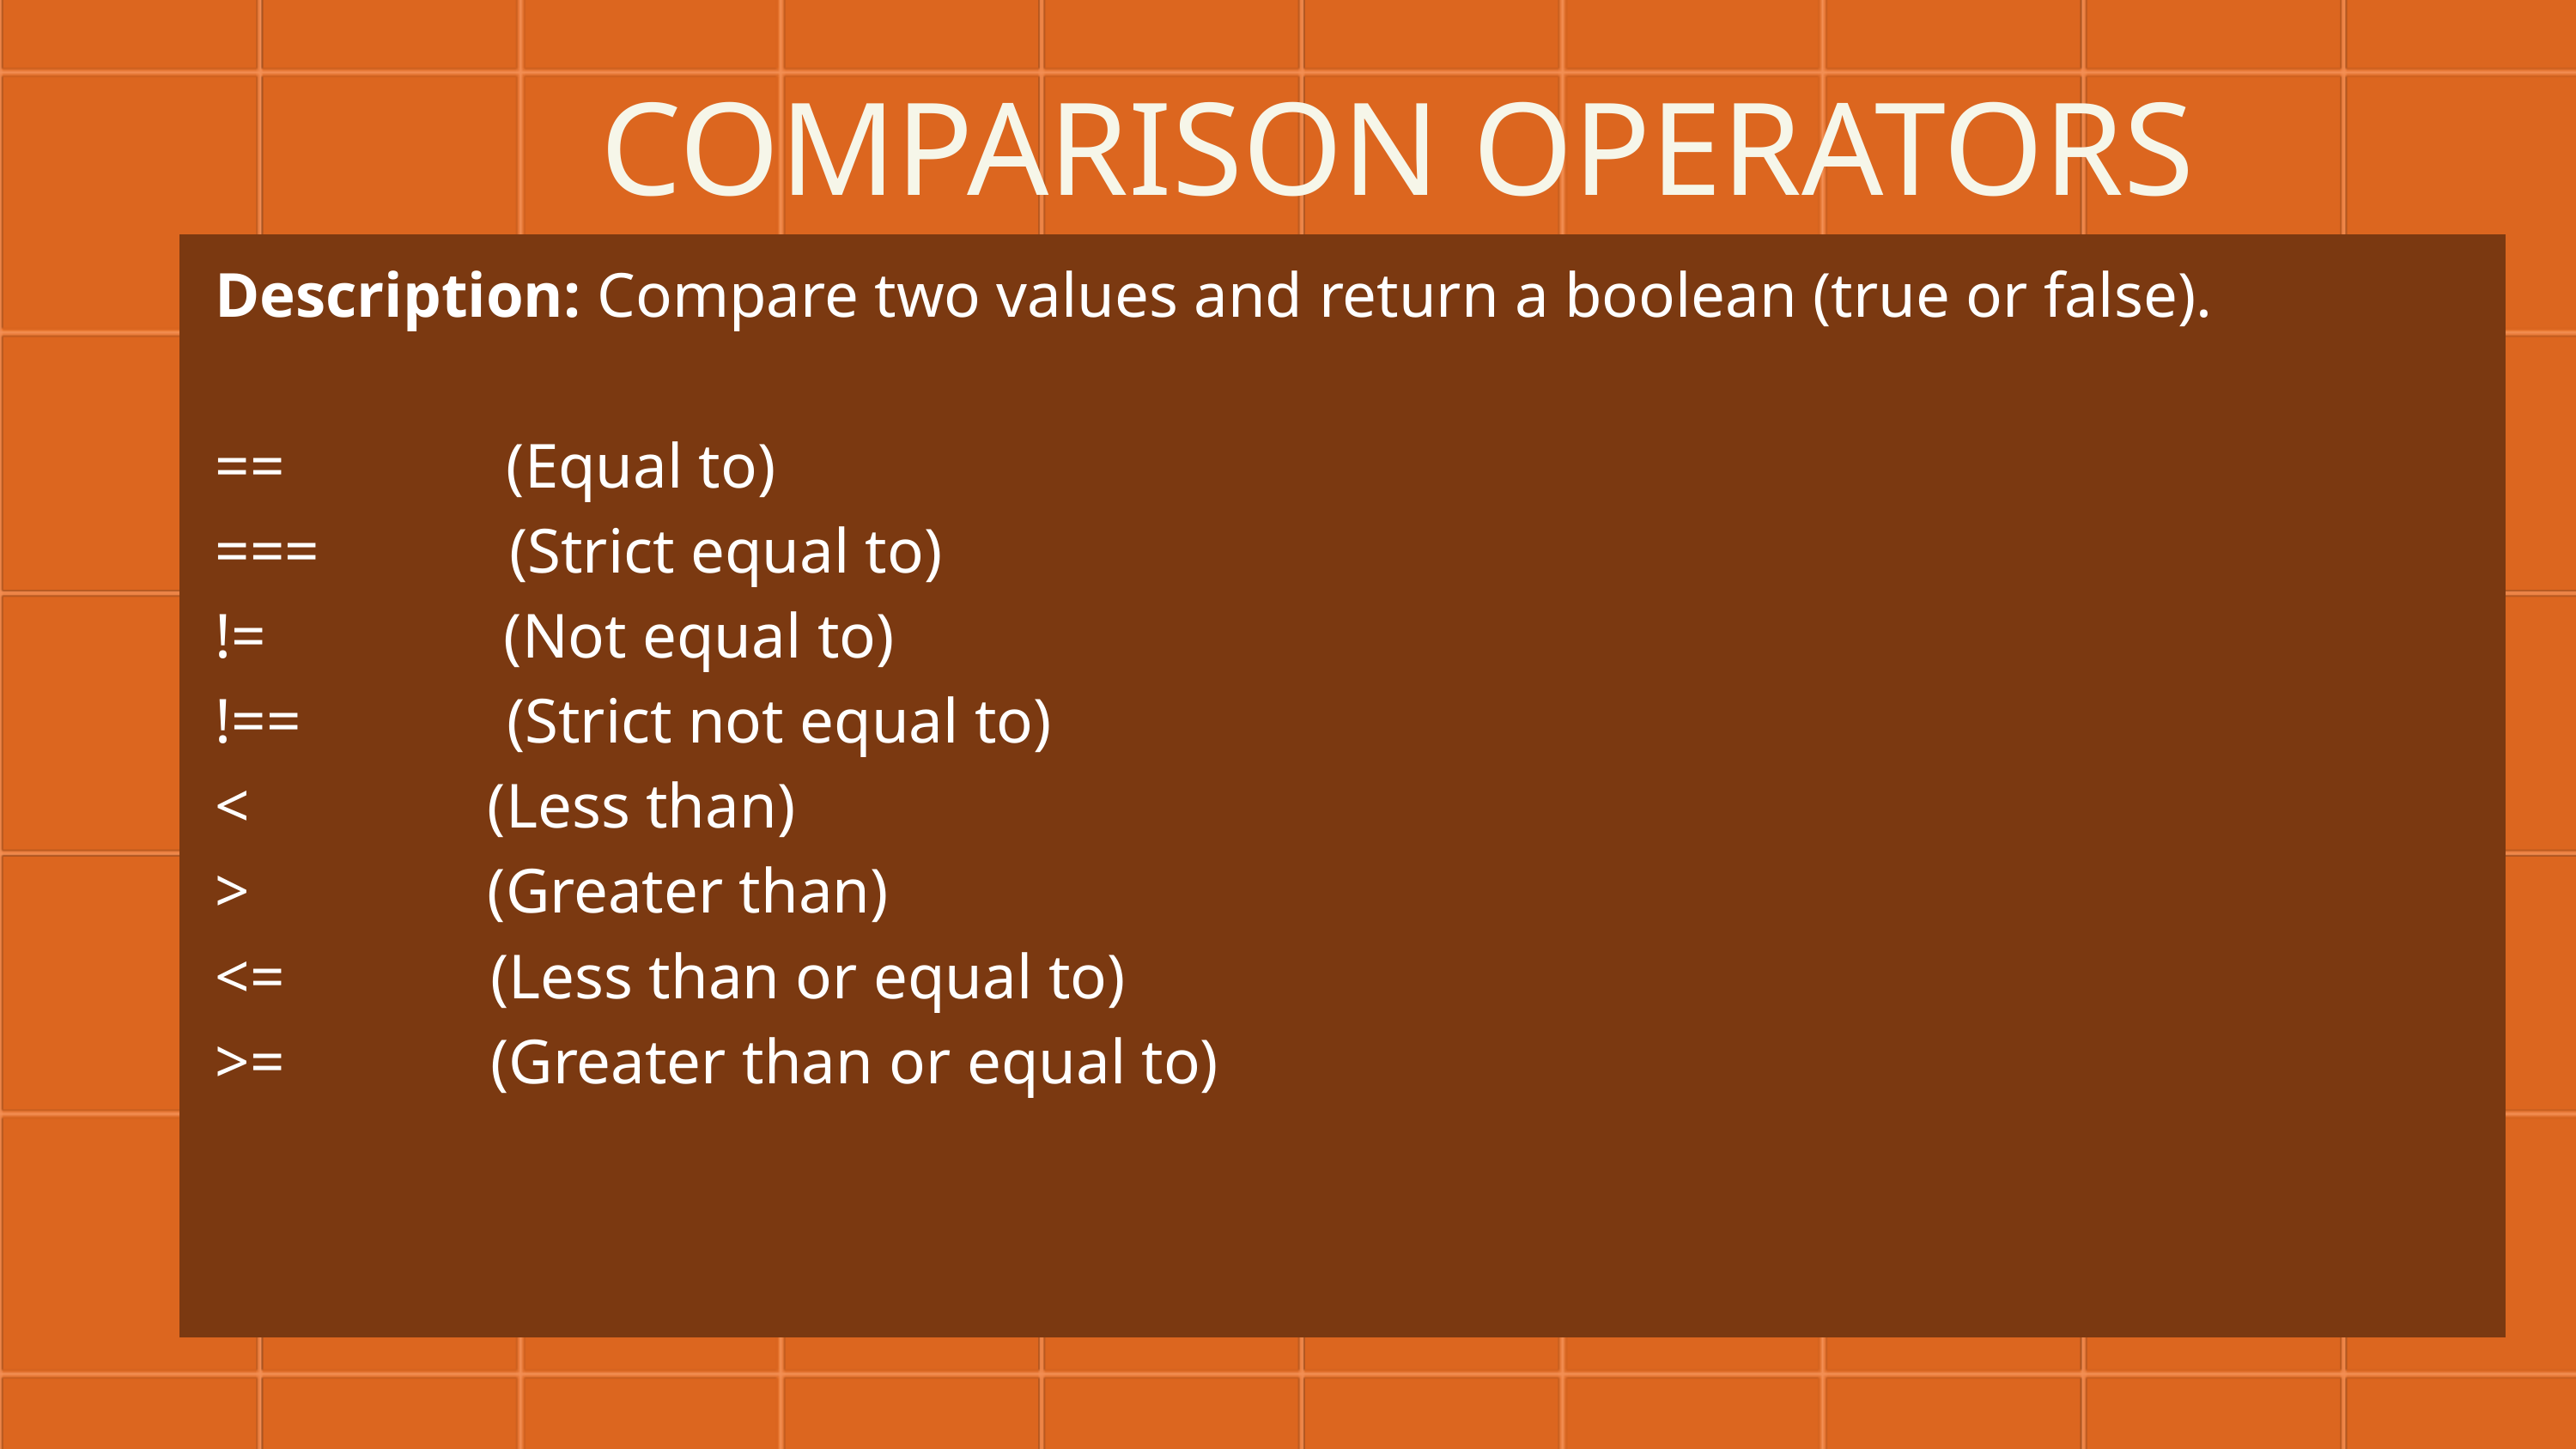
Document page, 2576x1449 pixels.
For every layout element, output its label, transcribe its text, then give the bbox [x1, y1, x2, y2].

text_box [0, 0, 2576, 1449]
text_box COMPARISON OPERATORS [600, 69, 2336, 221]
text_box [179, 233, 2506, 1338]
